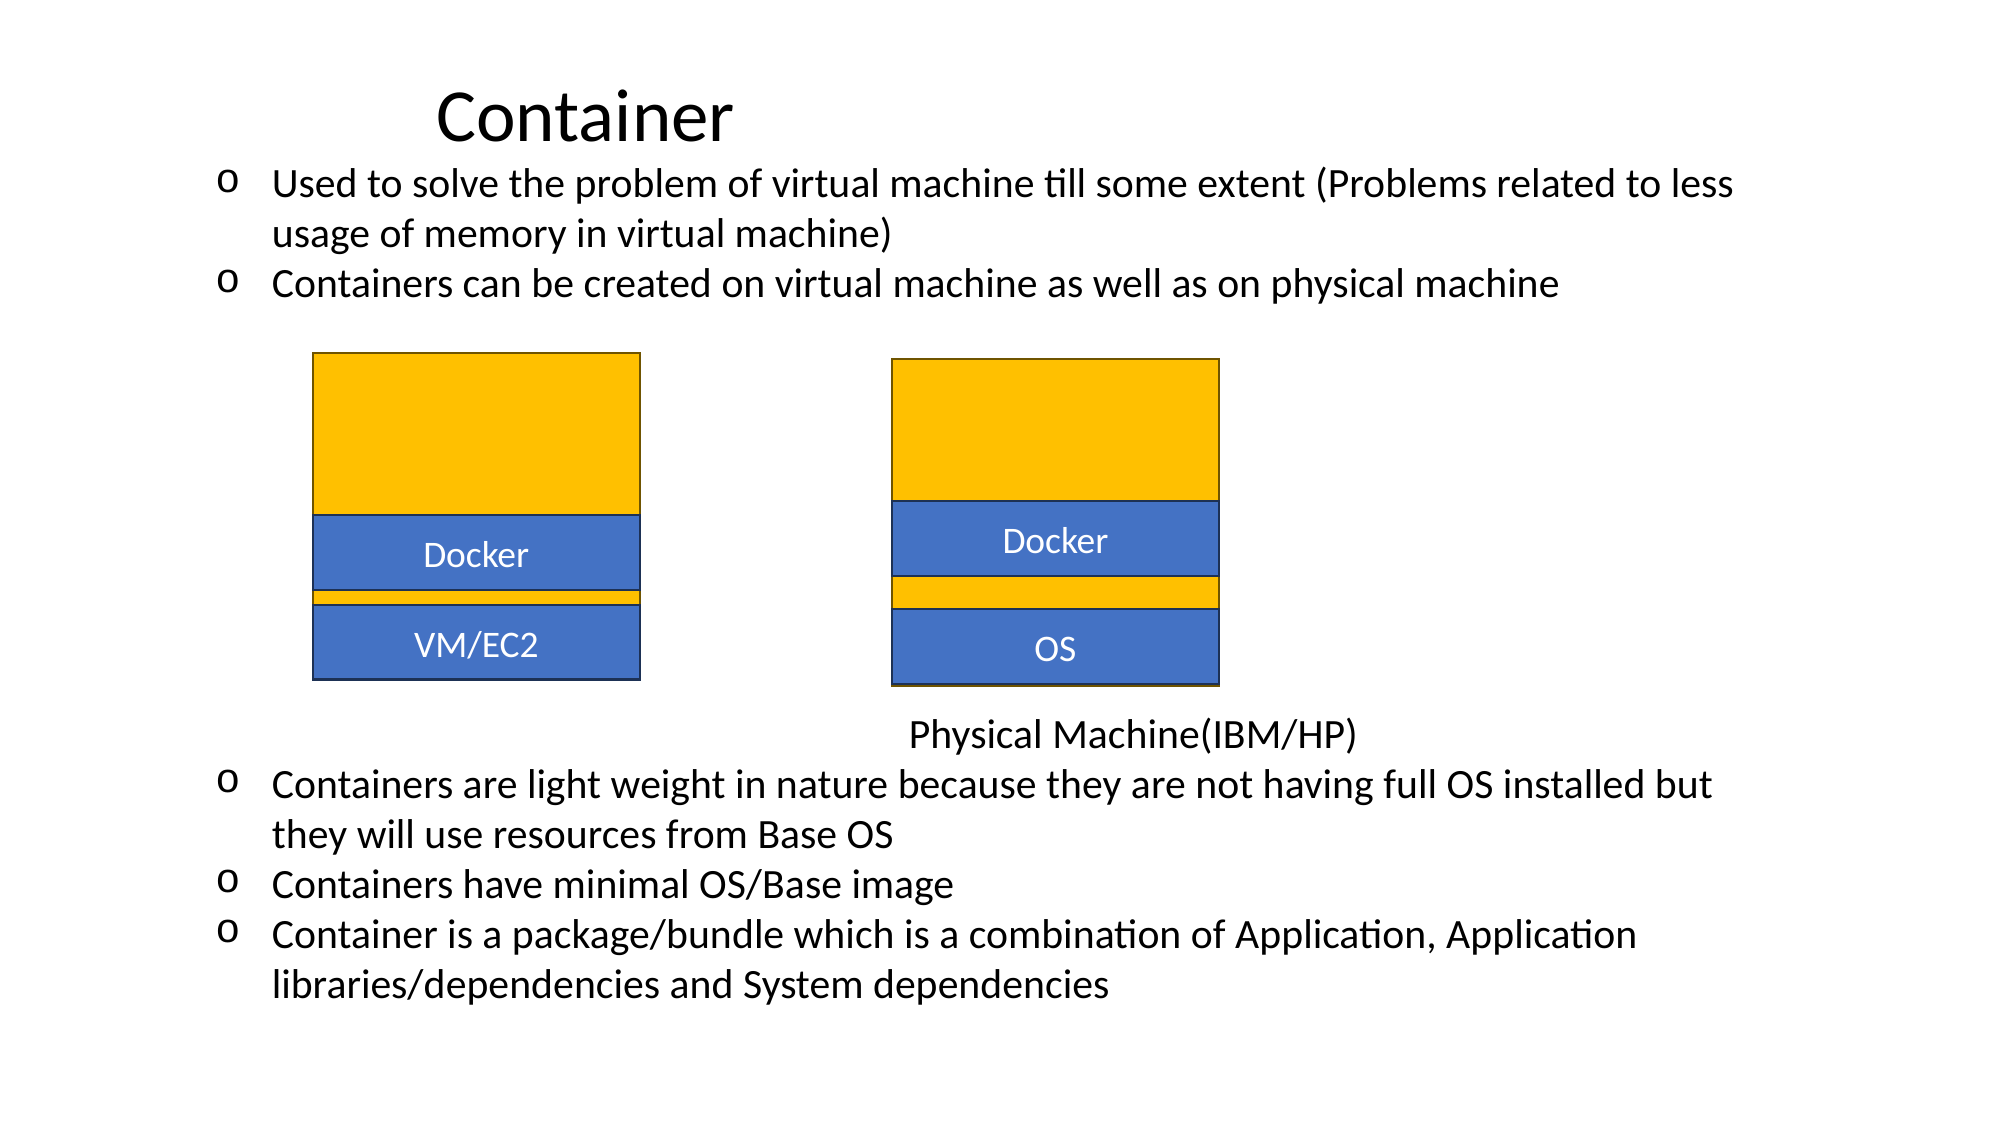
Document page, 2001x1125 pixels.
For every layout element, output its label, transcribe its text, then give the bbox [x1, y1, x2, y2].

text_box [891, 501, 1219, 685]
text_box Container Used to solve the problem of virtual machine till some extent (Problems related to less usage of memory in virtual machine) Containers can be created on virtual machine as well as on physical machine Physical Machine(IBM/HP) Containers are light weight in nature because they are not having full OS installed but they will use resources from Base OS Containers have minimal OS/Base image Container is a package/bundle which is a combination of Application, Application libraries/dependencies and System dependencies [200, 58, 1813, 1125]
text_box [312, 352, 640, 680]
text_box [891, 358, 1220, 500]
